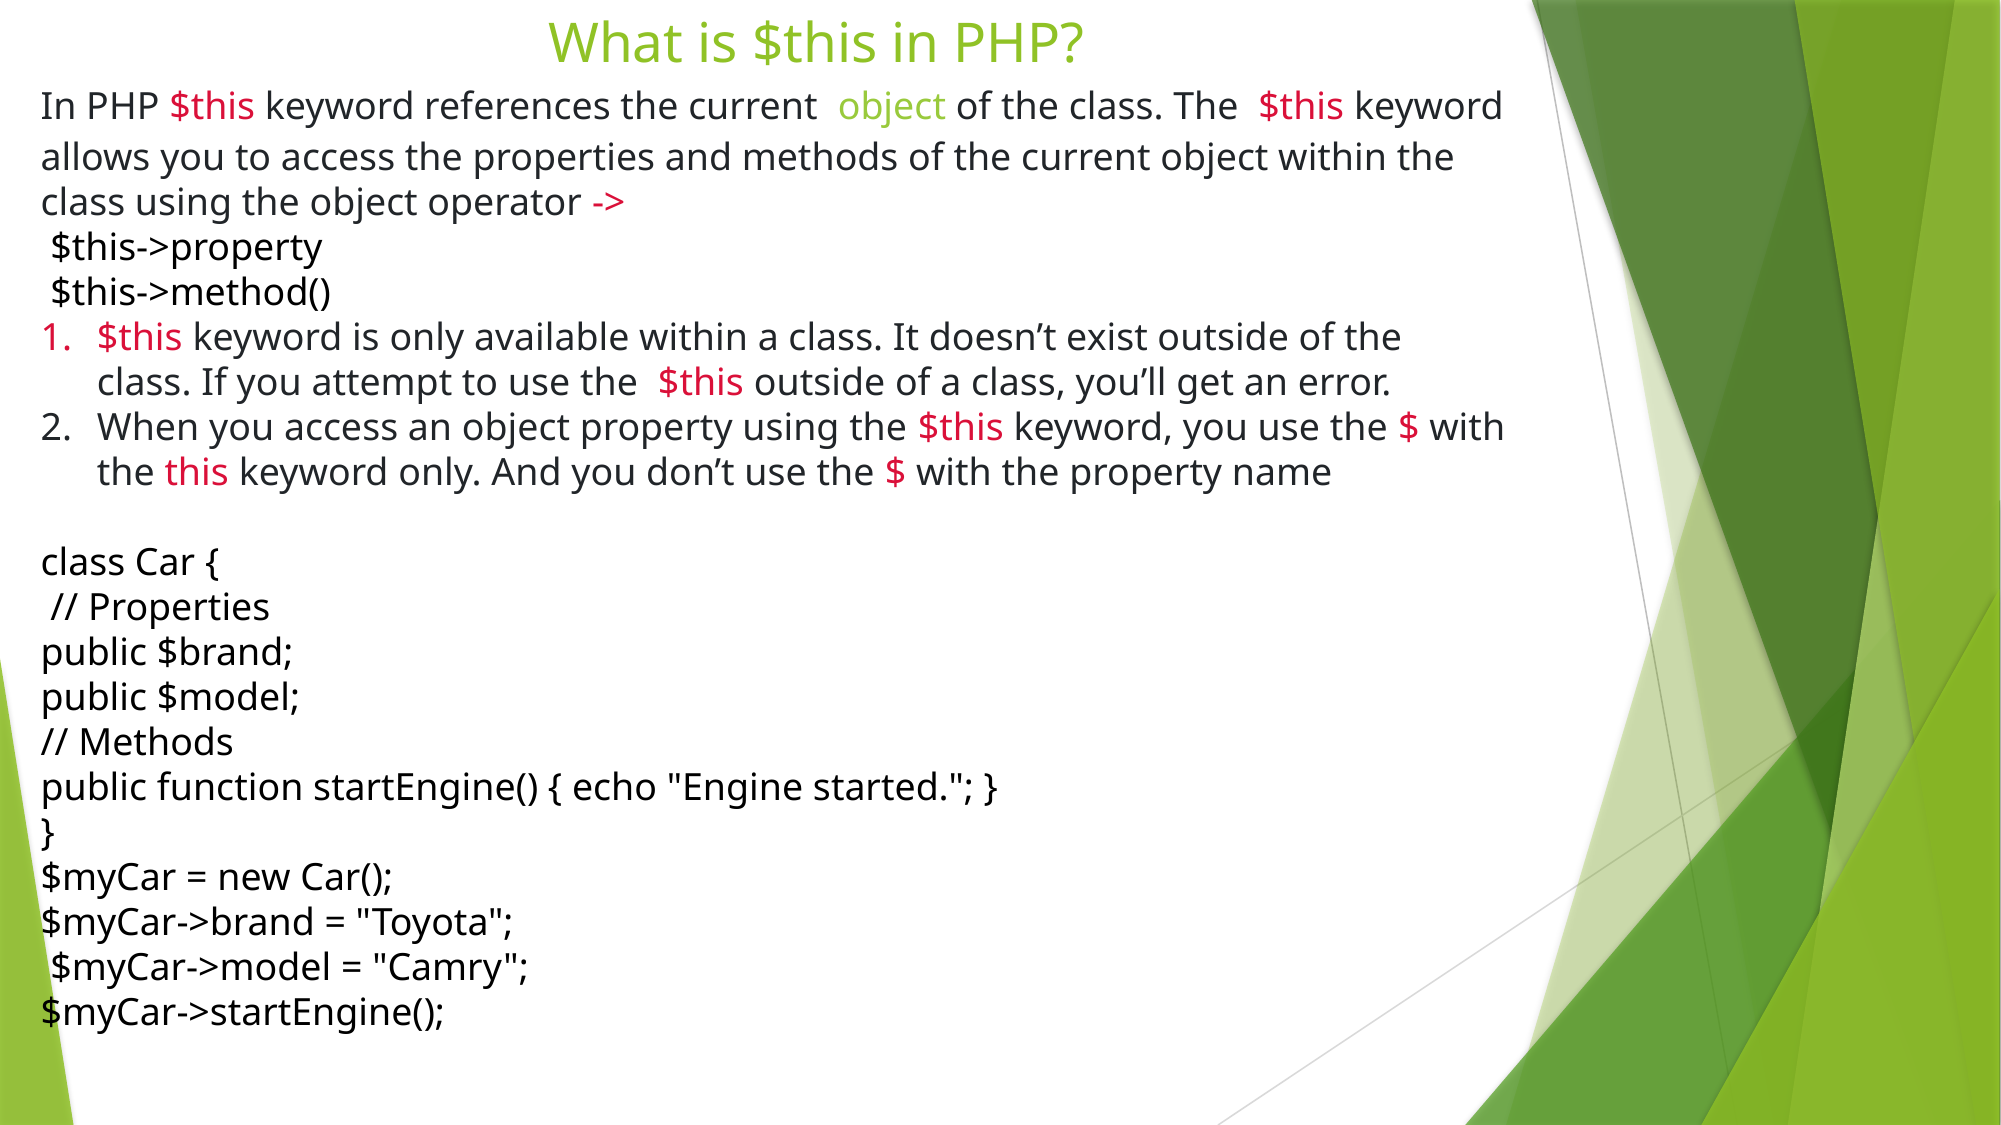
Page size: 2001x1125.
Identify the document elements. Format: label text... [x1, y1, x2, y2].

title What is $this in PHP? [111, 0, 1522, 74]
text_box In PHP $this keyword references the current object of the class. The $this keyword allows you to access the properties and methods of the current object within the class using the object operator -> $this->property $this->method() $this keyword is only available within a class. It doesn’t exist outside of the class. If you attempt to use the $this outside of a class, you’ll get an error. When you access an object property using the $this keyword, you use the $ with the this keyword only. And you don’t use the $ with the property name class Car { // Properties public $brand; public $model; // Methods public function startEngine() { echo "Engine started."; } } $myCar = new Car(); $myCar->brand = "Toyota"; $myCar->model = "Camry"; $myCar->startEngine(); [25, 74, 1522, 1041]
